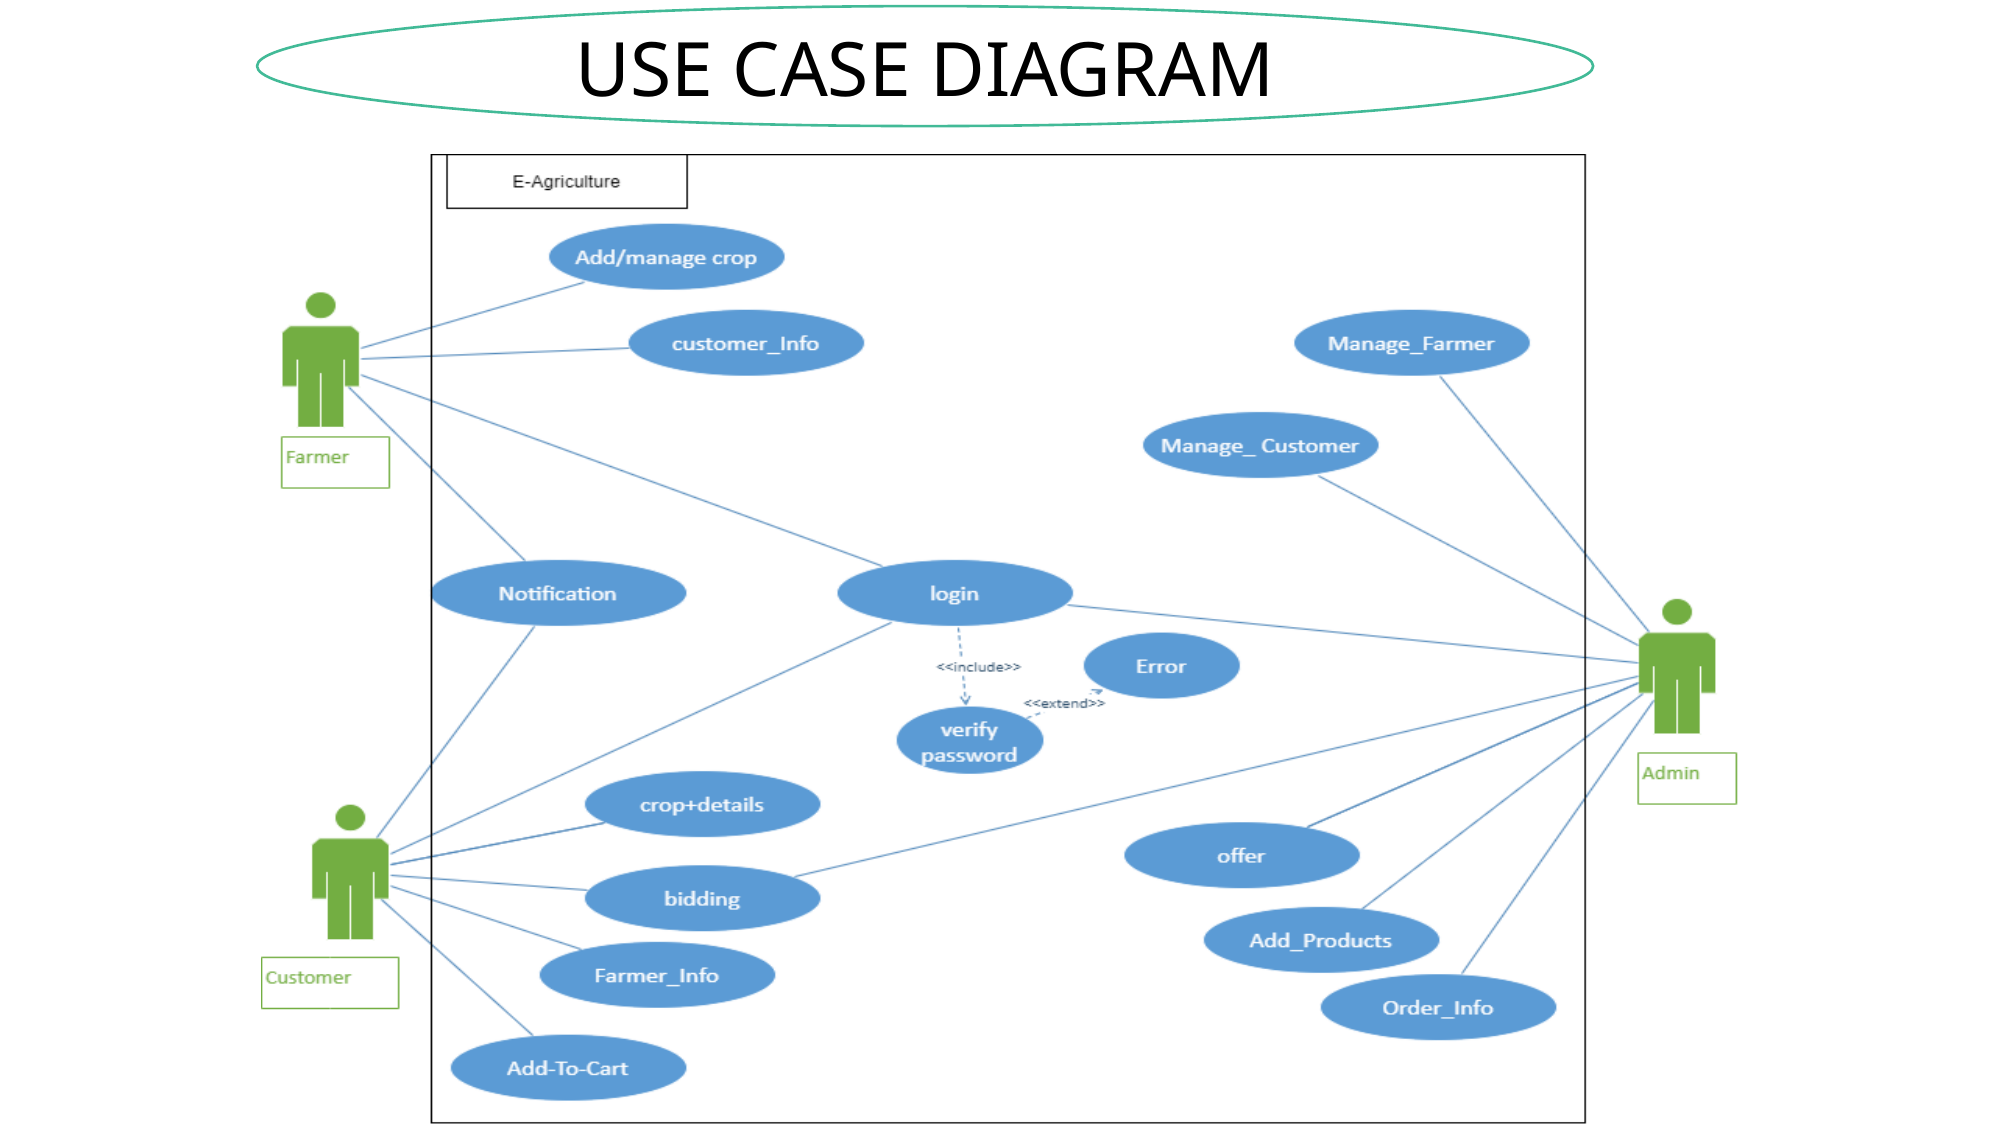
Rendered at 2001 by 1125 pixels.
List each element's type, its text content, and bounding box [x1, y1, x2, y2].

picture [261, 154, 1739, 1125]
text_box USE CASE DIAGRAM [255, 4, 1595, 128]
